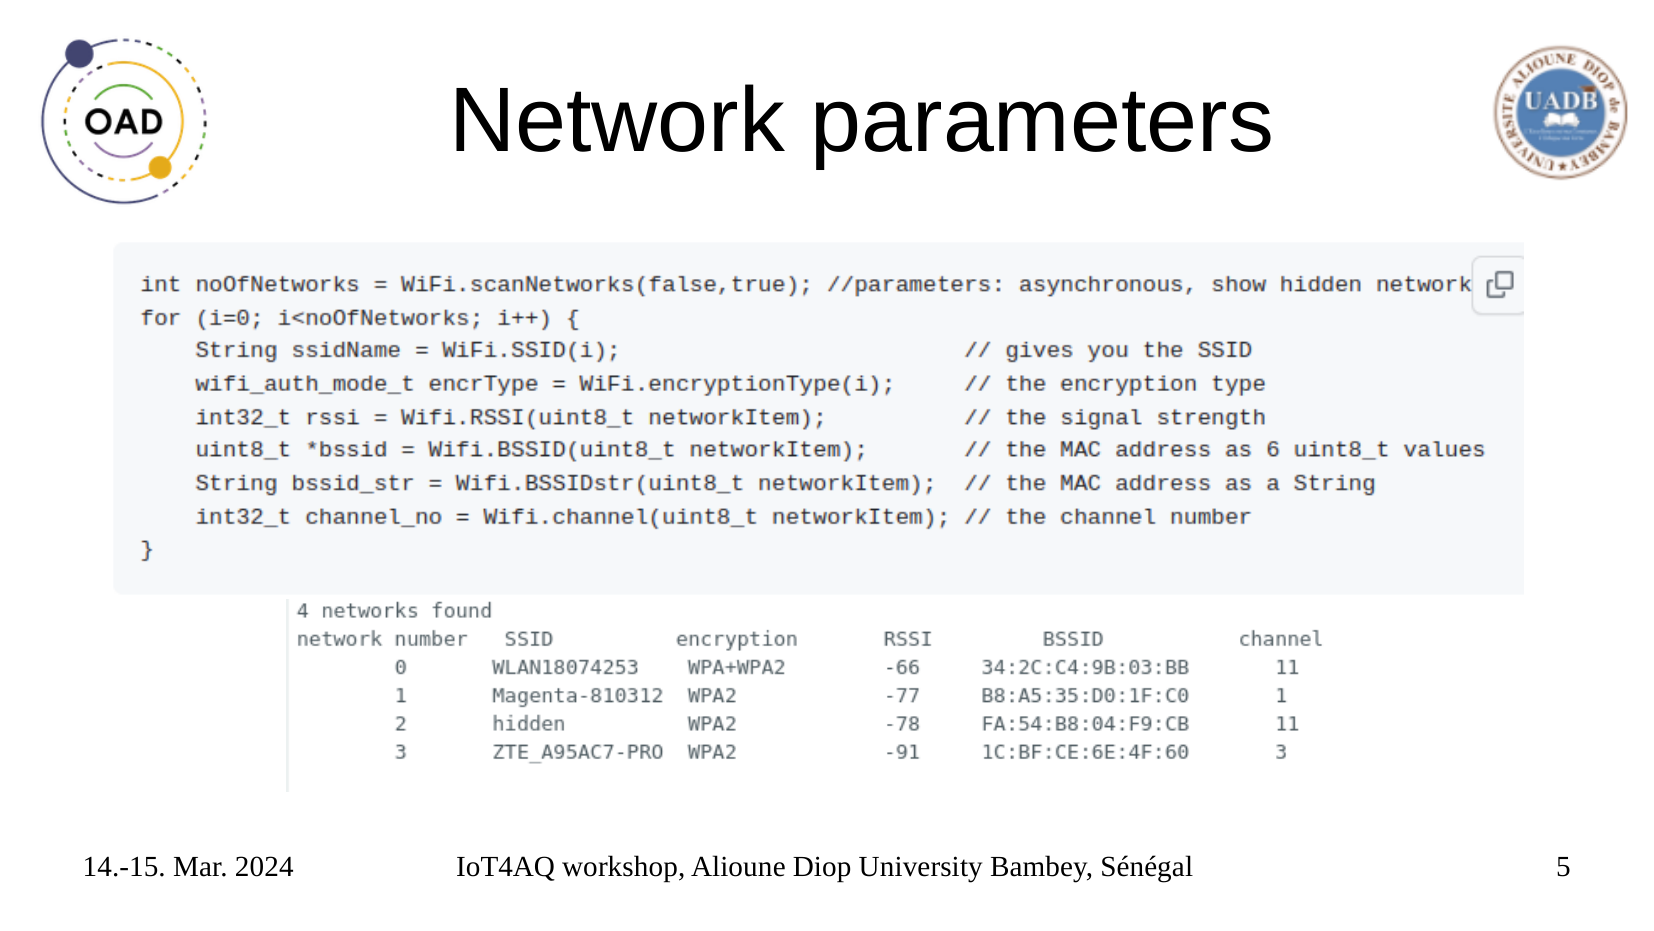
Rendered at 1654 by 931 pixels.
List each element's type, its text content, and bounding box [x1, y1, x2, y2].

picture [0, 24, 242, 225]
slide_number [82, 847, 338, 912]
footer IoT4AQ workshop, Alioune Diop University Bambey, Sénégal [338, 847, 1312, 912]
picture [1482, 37, 1641, 188]
slide_number 5 [1312, 847, 1571, 912]
title Network parameters [278, 37, 1446, 193]
picture [112, 241, 1524, 793]
